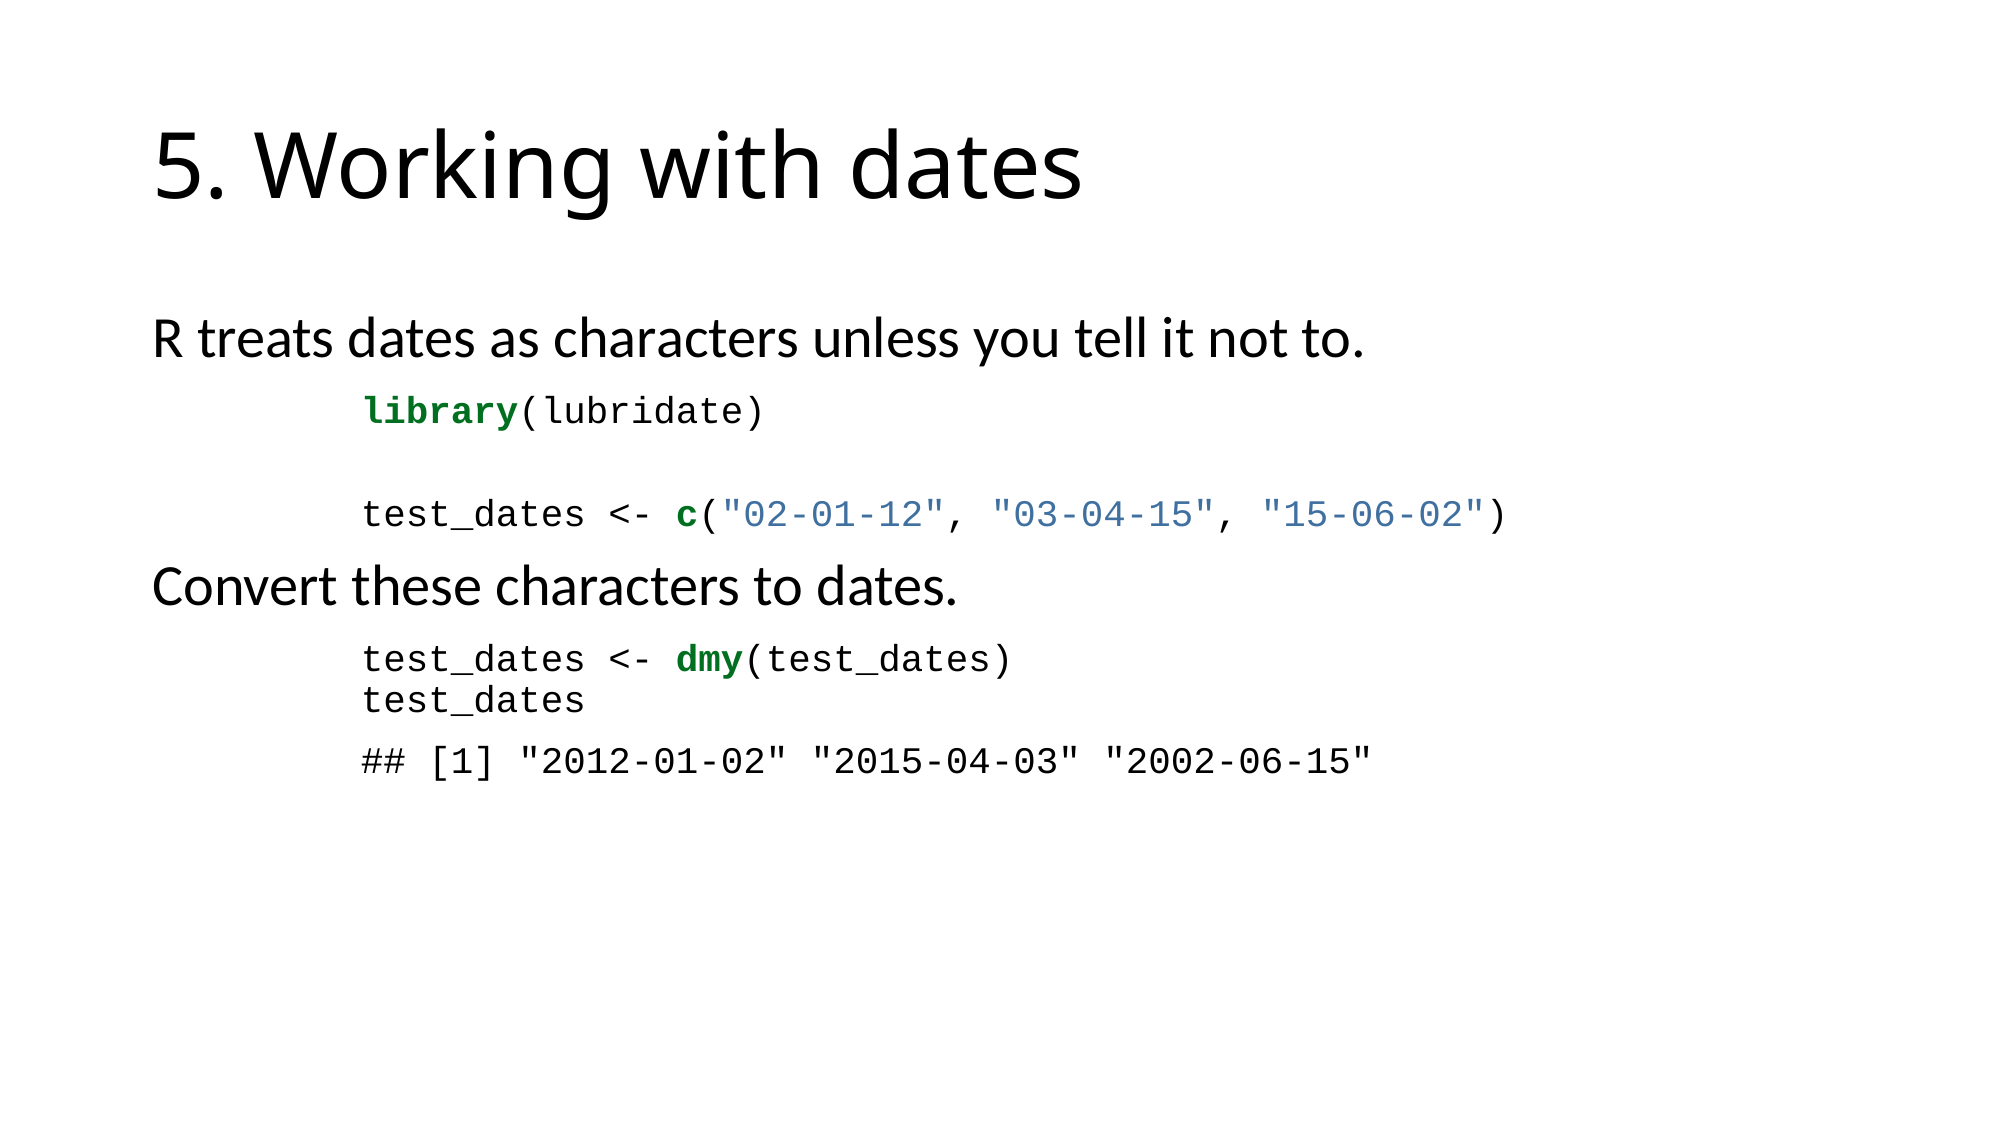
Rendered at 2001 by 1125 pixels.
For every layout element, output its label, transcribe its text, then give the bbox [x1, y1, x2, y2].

title 5. Working with dates [137, 59, 1863, 278]
list R treats dates as characters unless you tell it not to. library(lubridate) test_dates <- c("02-01-12", "03-04-15", "15-06-02") Convert these characters to dates. test_dates <- dmy(test_dates) test_dates ## [1] "2012-01-02" "2015-04-03" "2002-06-15" [137, 299, 1863, 1014]
